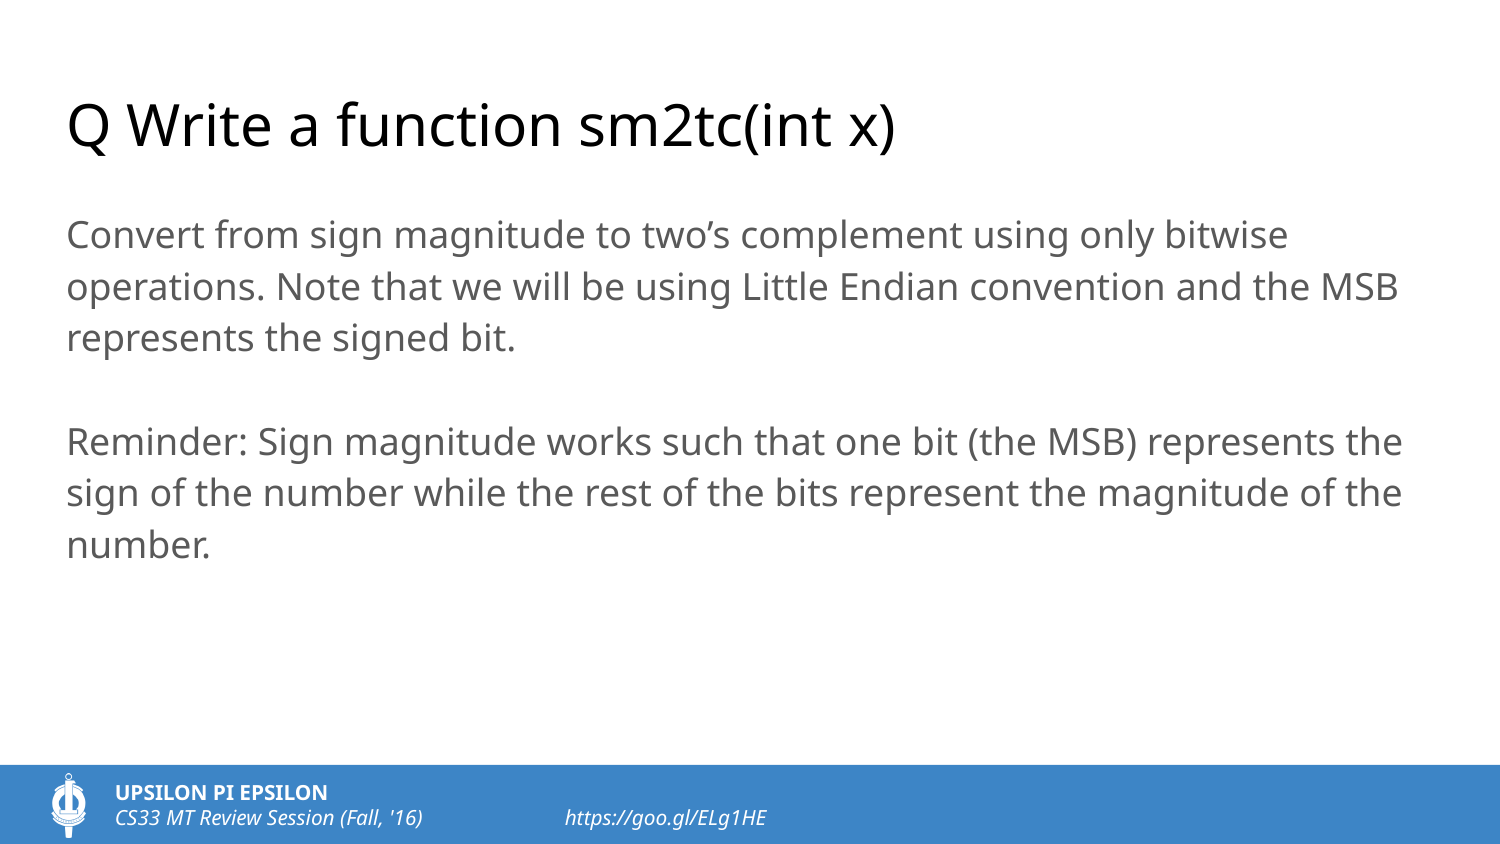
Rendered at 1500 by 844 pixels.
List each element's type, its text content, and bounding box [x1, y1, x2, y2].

title Q Write a function sm2tc(int x) [51, 72, 1449, 167]
picture [51, 773, 86, 838]
list Convert from sign magnitude to two’s complement using only bitwise operations. Note that we will be using Little Endian convention and the MSB represents the signed bit. Reminder: Sign magnitude works such that one bit (the MSB) represents the sign of the number while the rest of the bits represent the magnitude of the number. [51, 189, 1449, 750]
